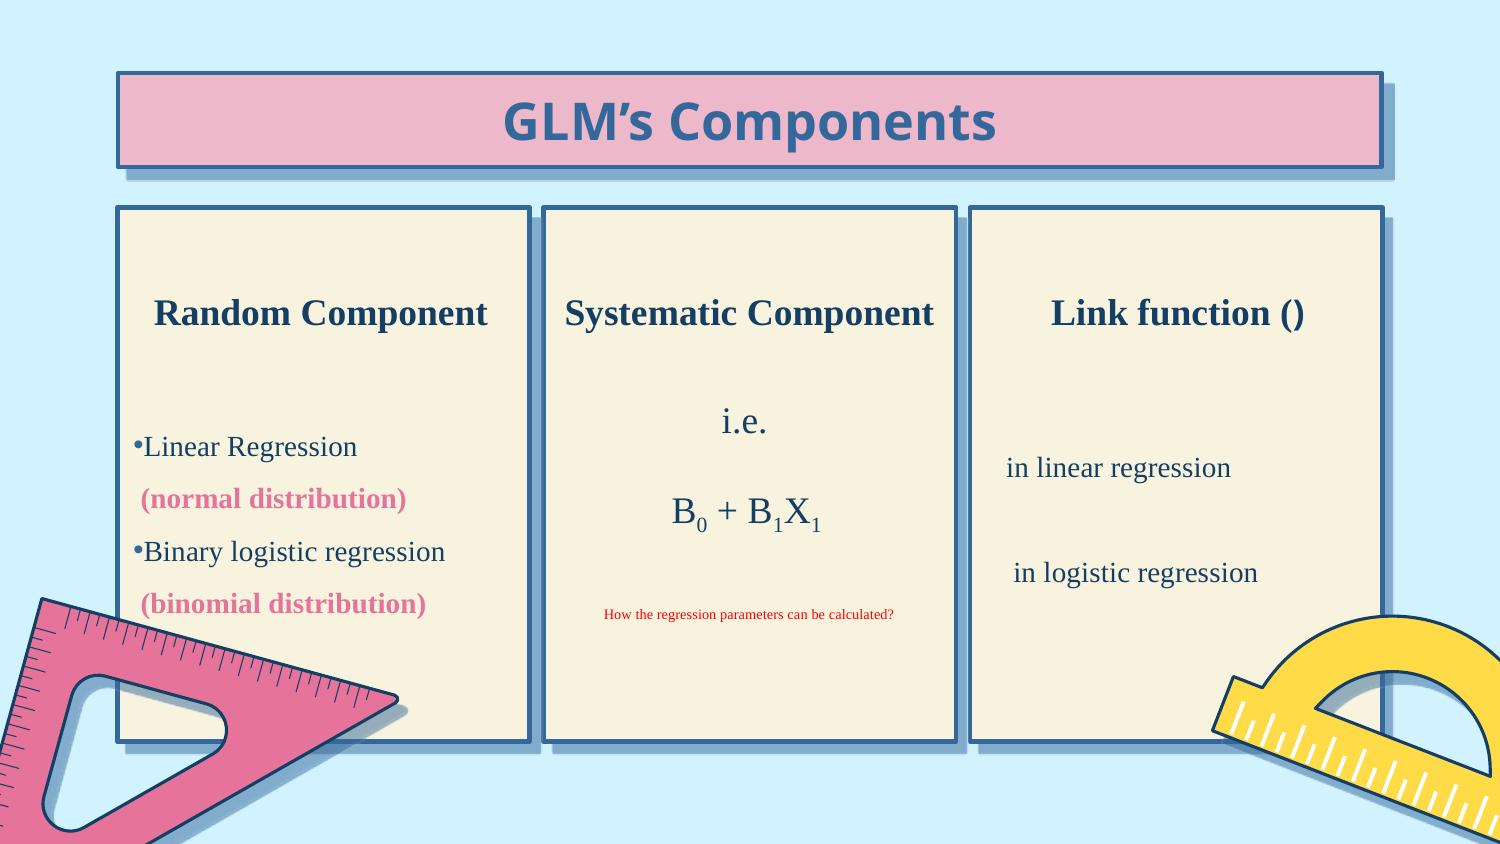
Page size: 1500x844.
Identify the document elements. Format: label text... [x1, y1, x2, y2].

title Systematic Component [562, 228, 937, 333]
title Random Component [134, 228, 508, 333]
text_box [1232, 620, 1500, 804]
subtitle i.e. B0 + B1X1 How the regression parameters can be calculated? [562, 380, 937, 598]
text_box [0, 639, 358, 844]
subtitle Linear Regression (normal distribution) Binary logistic regression (binomial distribution) [118, 394, 565, 622]
title GLM’s Components [116, 71, 1384, 169]
